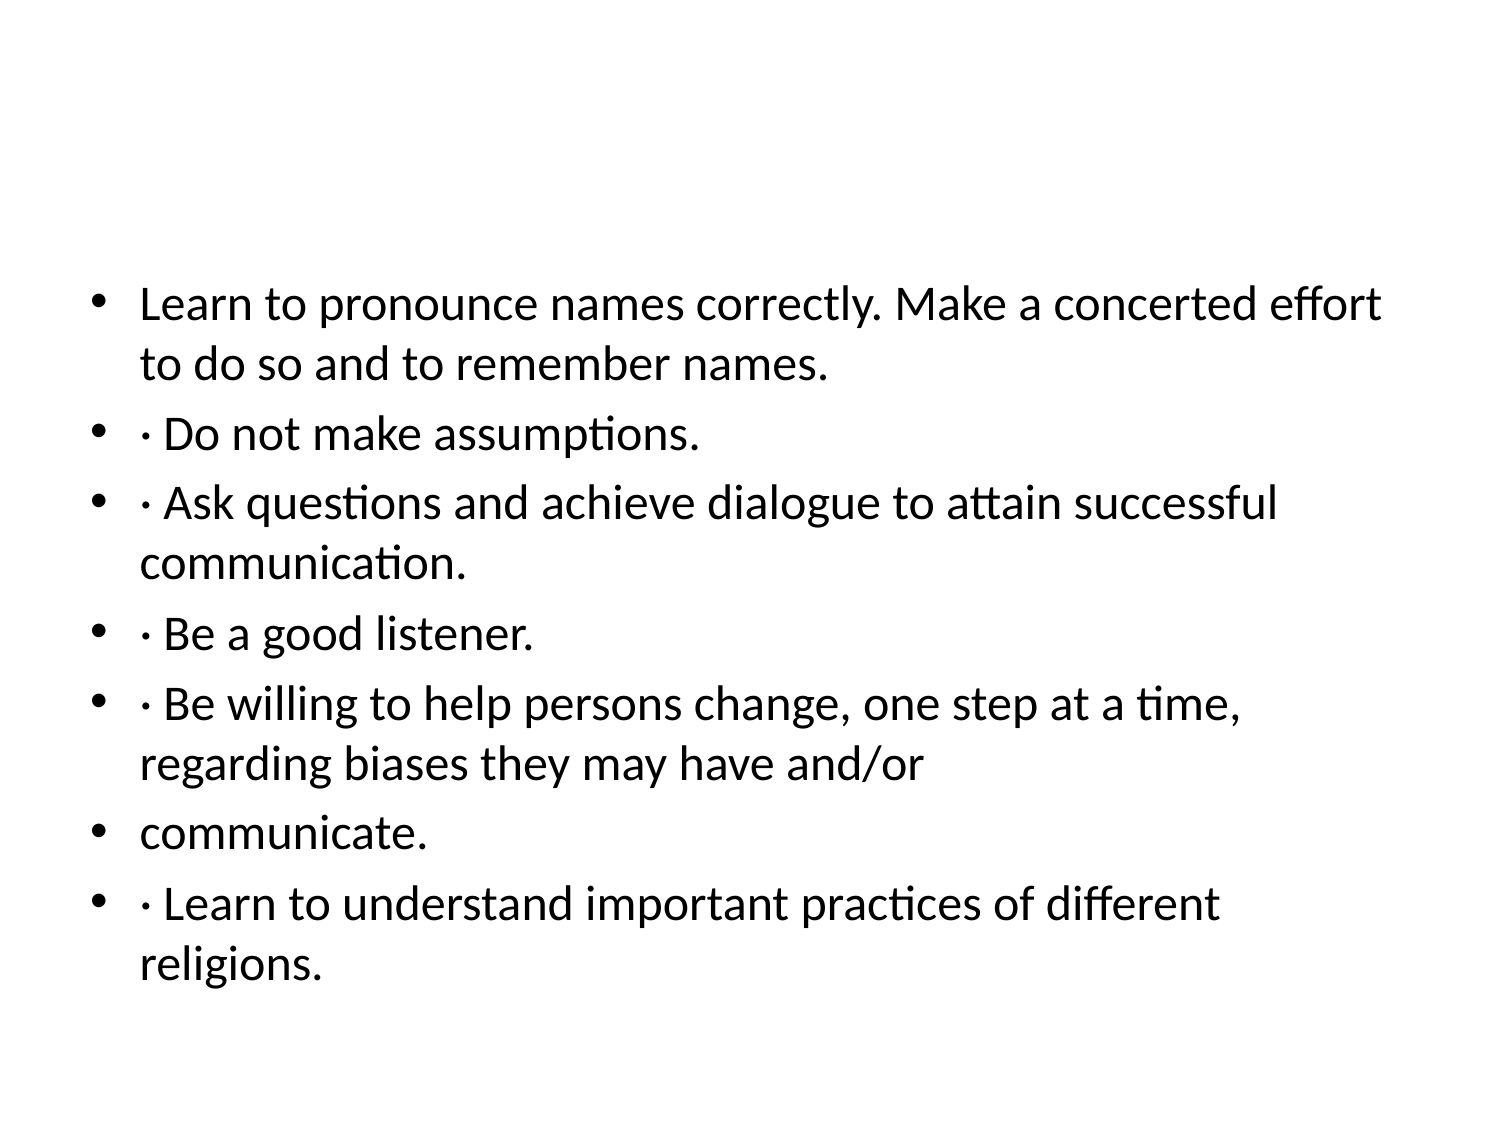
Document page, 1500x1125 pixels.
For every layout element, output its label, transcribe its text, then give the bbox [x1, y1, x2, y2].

list Learn to pronounce names correctly. Make a concerted effort to do so and to remember names. · Do not make assumptions. · Ask questions and achieve dialogue to attain successful communication. · Be a good listener. · Be willing to help persons change, one step at a time, regarding biases they may have and/or communicate. · Learn to understand important practices of different religions. [75, 262, 1425, 1005]
